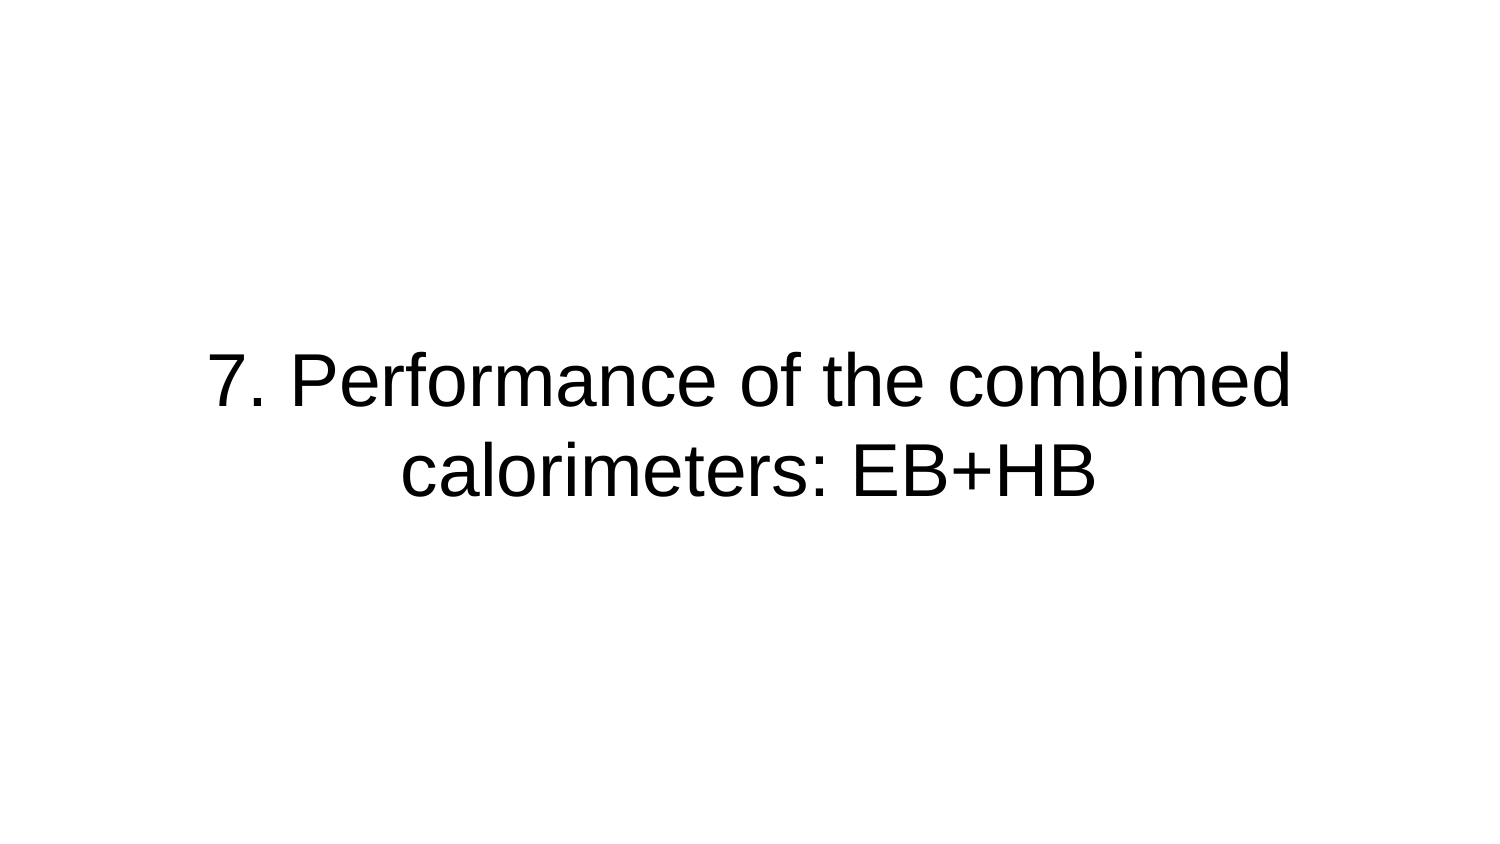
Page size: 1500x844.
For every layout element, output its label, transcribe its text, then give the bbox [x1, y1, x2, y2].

title 7. Performance of the combimed calorimeters: EB+HB [51, 352, 1449, 491]
